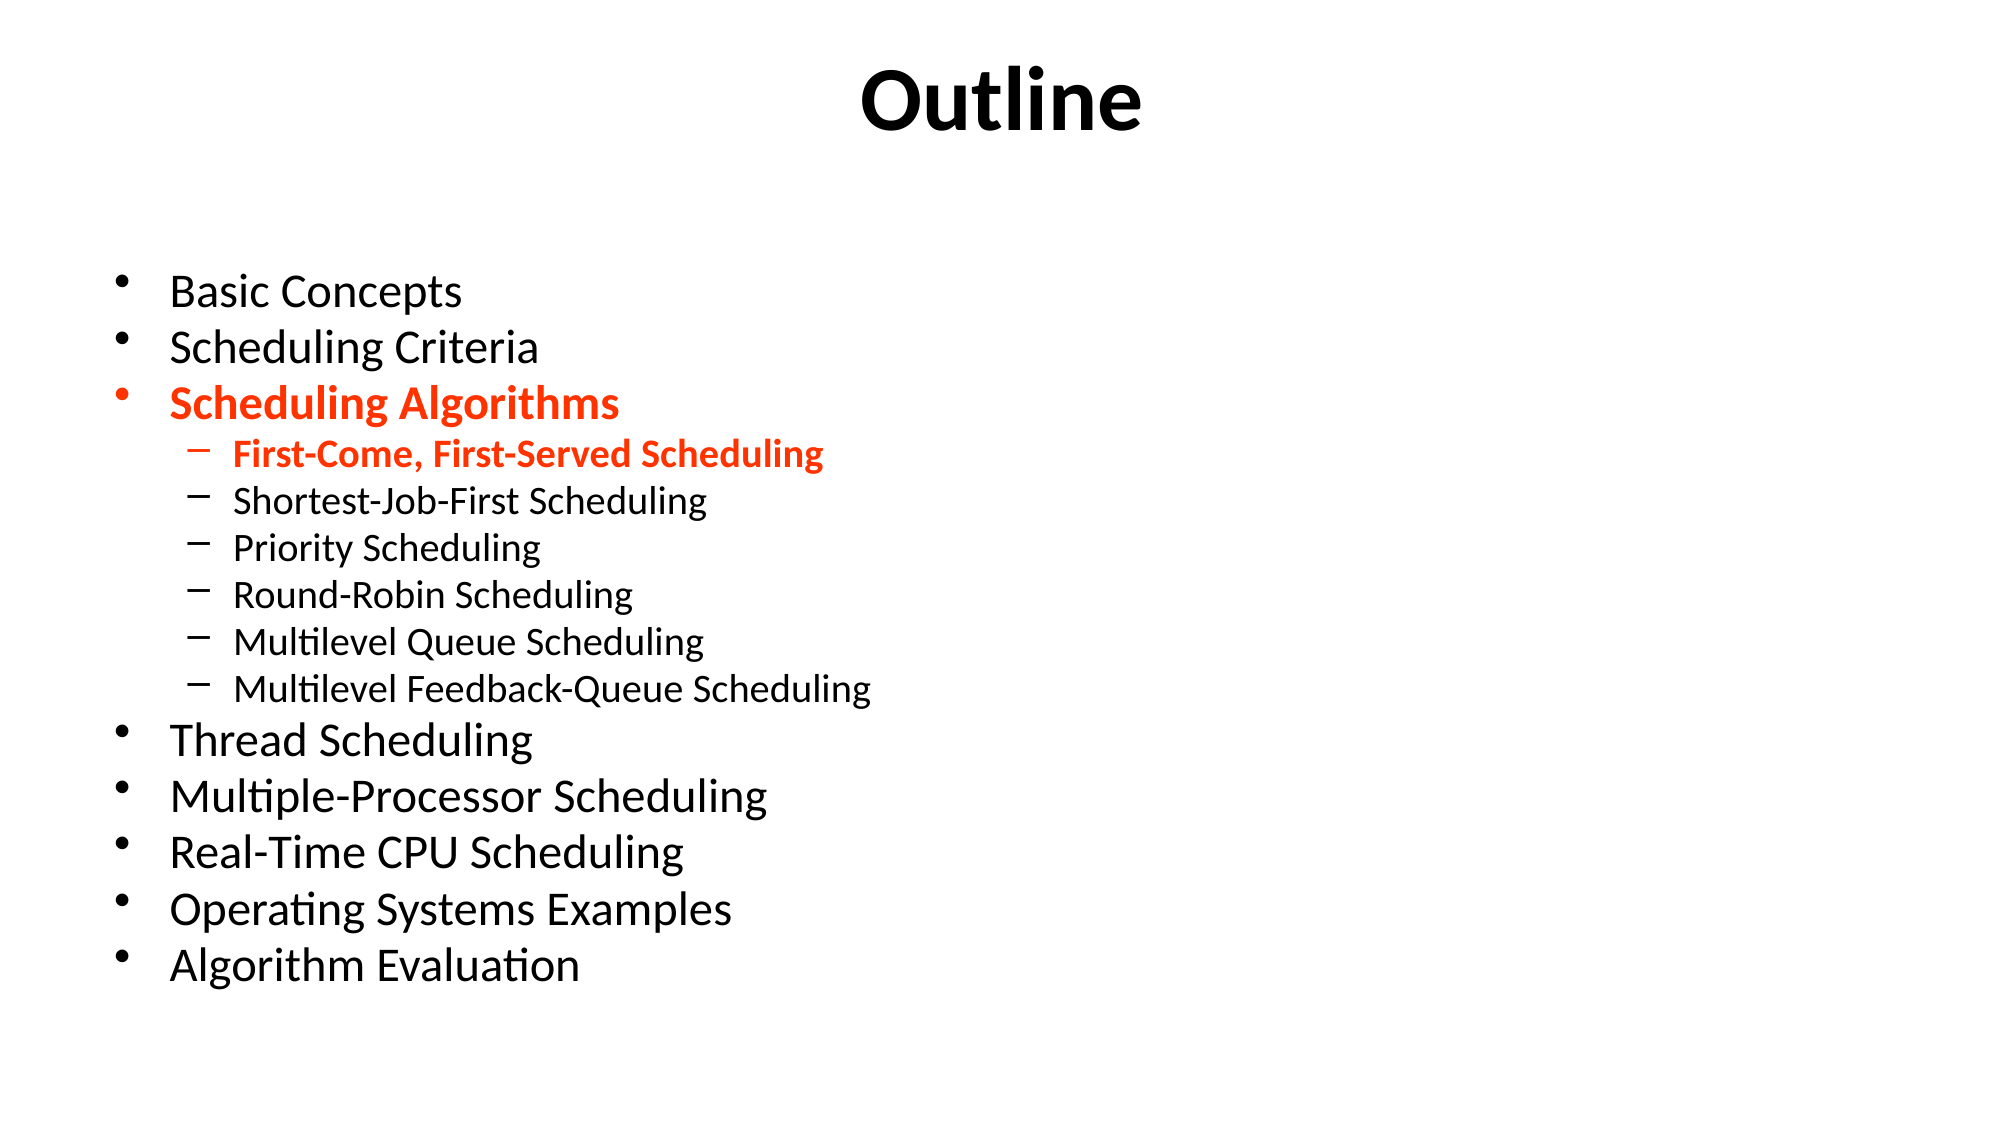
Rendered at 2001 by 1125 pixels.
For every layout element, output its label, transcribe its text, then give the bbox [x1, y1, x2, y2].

title Outline [102, 0, 1903, 188]
list Basic Concepts Scheduling Criteria Scheduling Algorithms First-Come, First-Served Scheduling Shortest-Job-First Scheduling Priority Scheduling Round-Robin Scheduling Multilevel Queue Scheduling Multilevel Feedback-Queue Scheduling Thread Scheduling Multiple-Processor Scheduling Real-Time CPU Scheduling Operating Systems Examples Algorithm Evaluation [99, 262, 1901, 1006]
